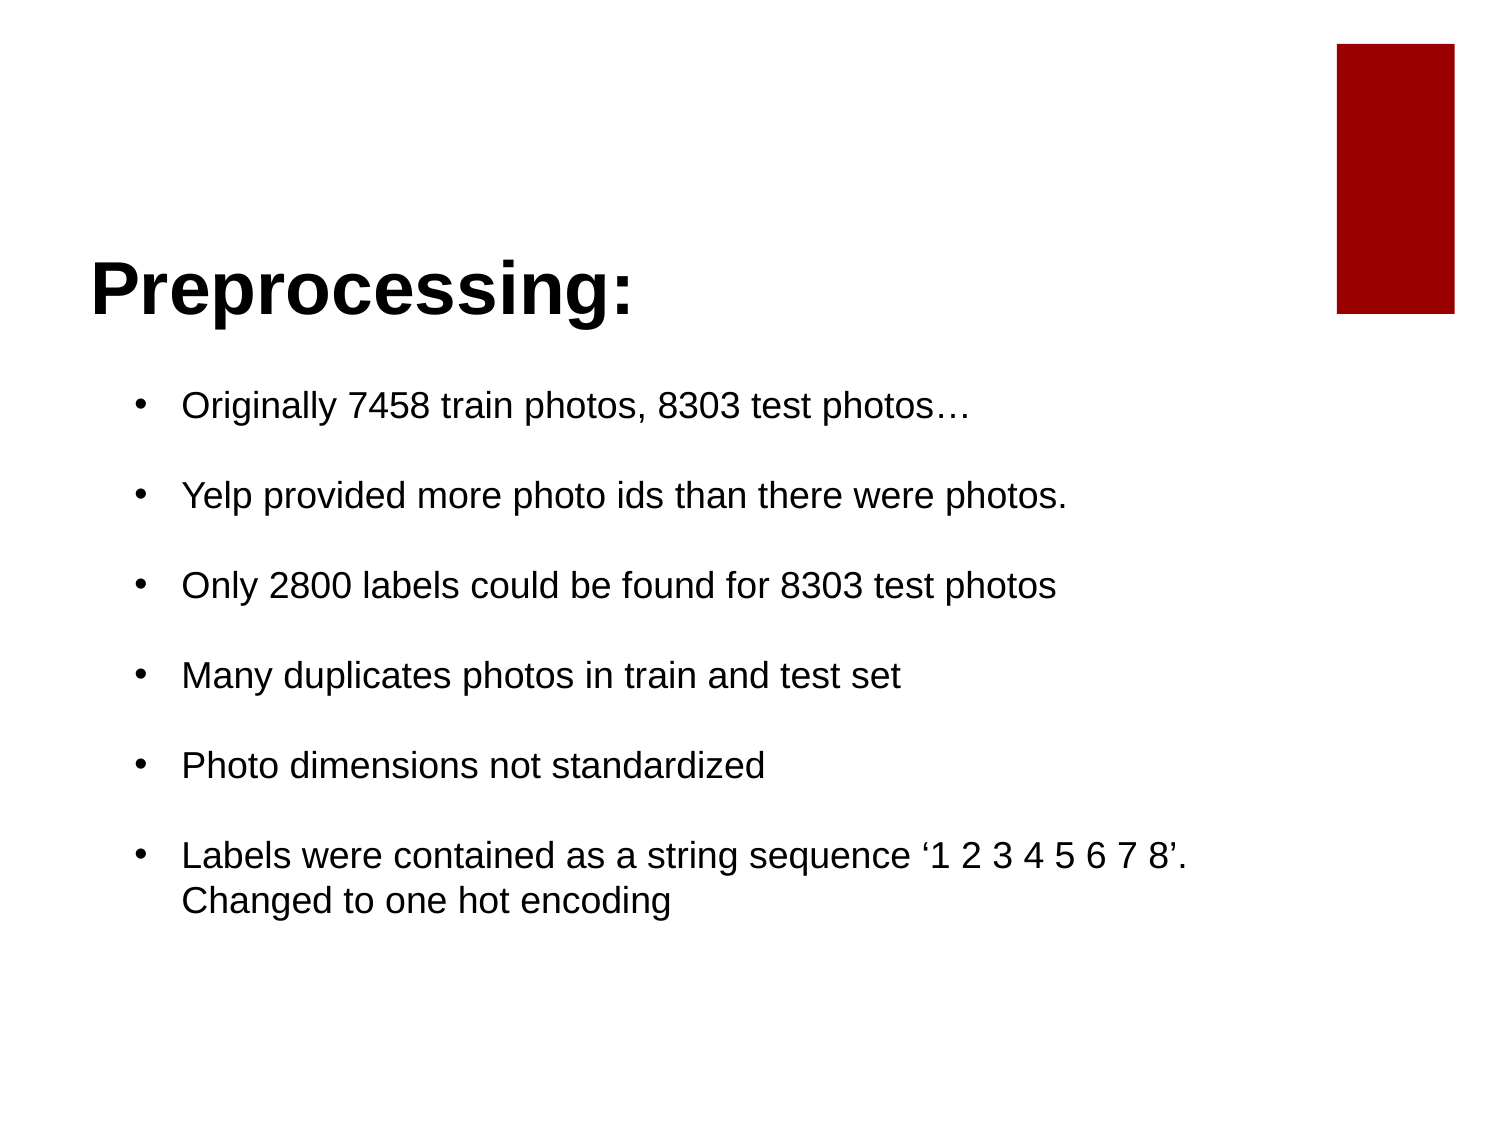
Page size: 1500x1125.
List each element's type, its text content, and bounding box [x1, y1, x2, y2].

text_box Originally 7458 train photos, 8303 test photos… Yelp provided more photo ids than there were photos. Only 2800 labels could be found for 8303 test photos Many duplicates photos in train and test set Photo dimensions not standardized Labels were contained as a string sequence ‘1 2 3 4 5 6 7 8’. Changed to one hot encoding [119, 373, 1261, 1074]
title Preprocessing: [75, 149, 1143, 338]
